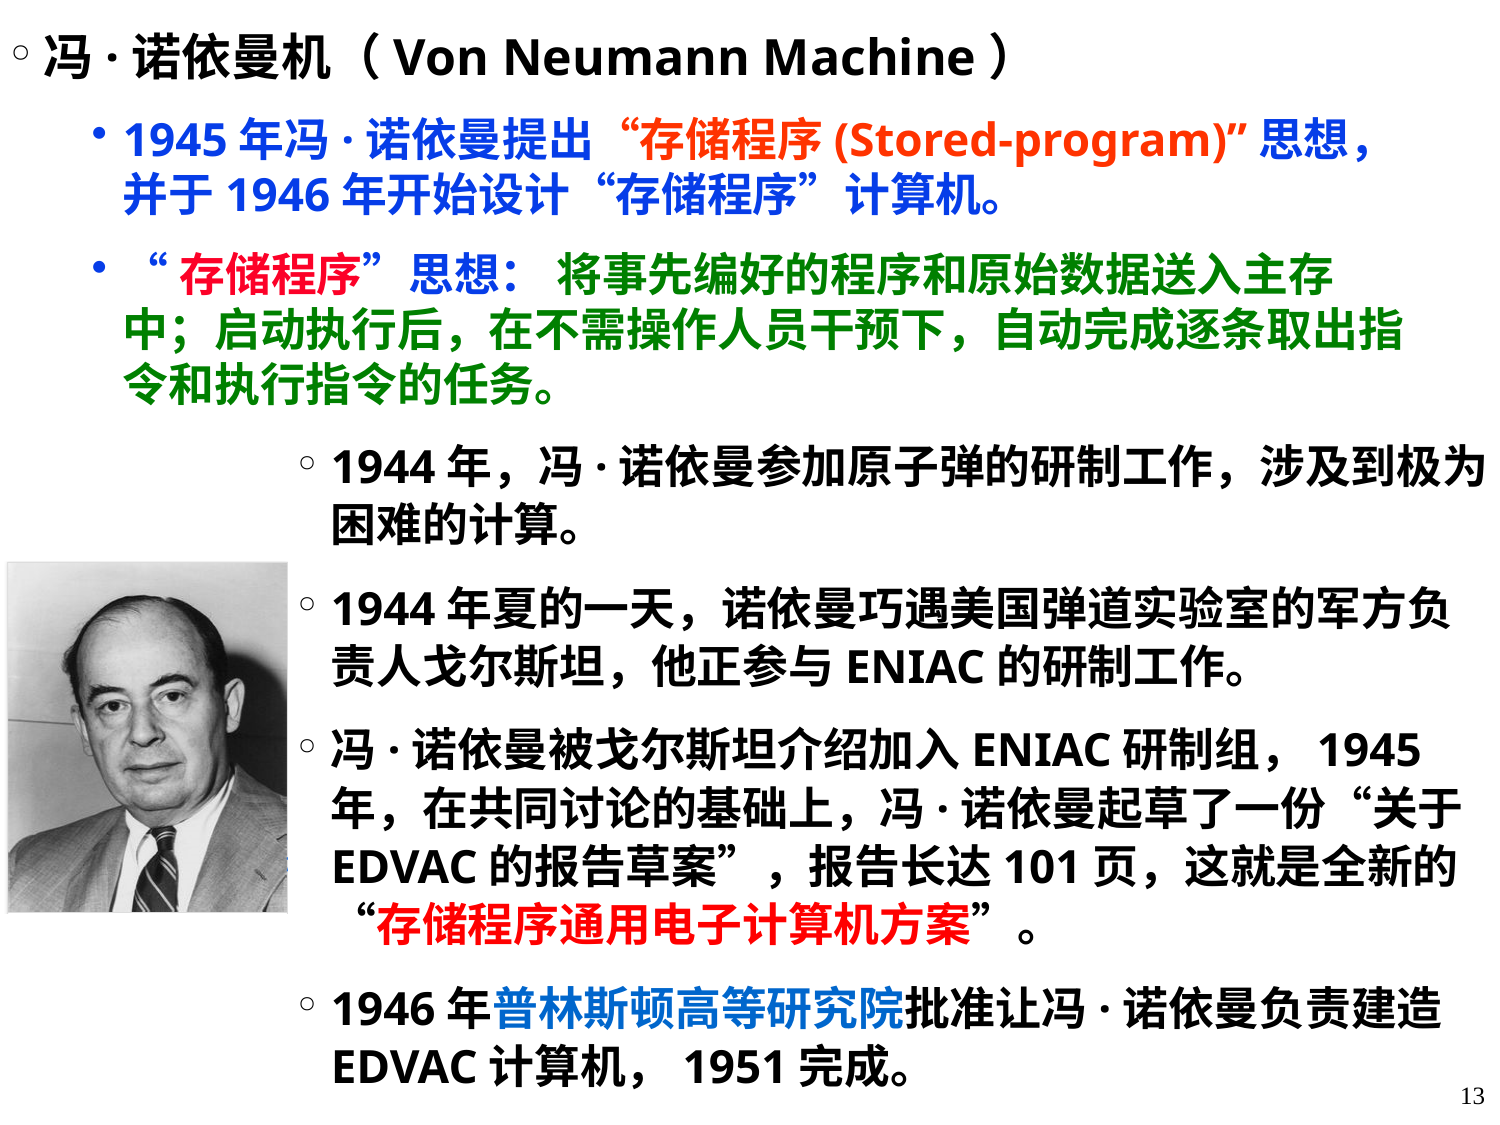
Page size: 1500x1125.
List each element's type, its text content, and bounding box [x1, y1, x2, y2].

slide_number 13 [1162, 1097, 1500, 1125]
picture [3, 561, 288, 914]
text_box 冯·诺依曼机（Von Neumann Machine） 1945年冯·诺依曼提出“存储程序(Stored-program)”思想，并于1946年开始设计“存储程序”计算机。 “存储程序”思想： 将事先编好的程序和原始数据送入主存中；启动执行后，在不需操作人员干预下，自动完成逐条取出指令和执行指令的任务。 [0, 21, 1435, 415]
text_box 1944年，冯·诺依曼参加原子弹的研制工作，涉及到极为困难的计算。 1944年夏的一天，诺依曼巧遇美国弹道实验室的军方负责人戈尔斯坦，他正参与ENIAC的研制工作。 冯·诺依曼被戈尔斯坦介绍加入ENIAC研制组，1945年，在共同讨论的基础上，冯·诺依曼起草了一份“关于EDVAC的报告草案”，报告长达101页，这就是全新的“存储程序通用电子计算机方案”。 1946年普林斯顿高等研究院批准让冯·诺依曼负责建造EDVAC计算机，1951完成。 [287, 430, 1500, 1097]
